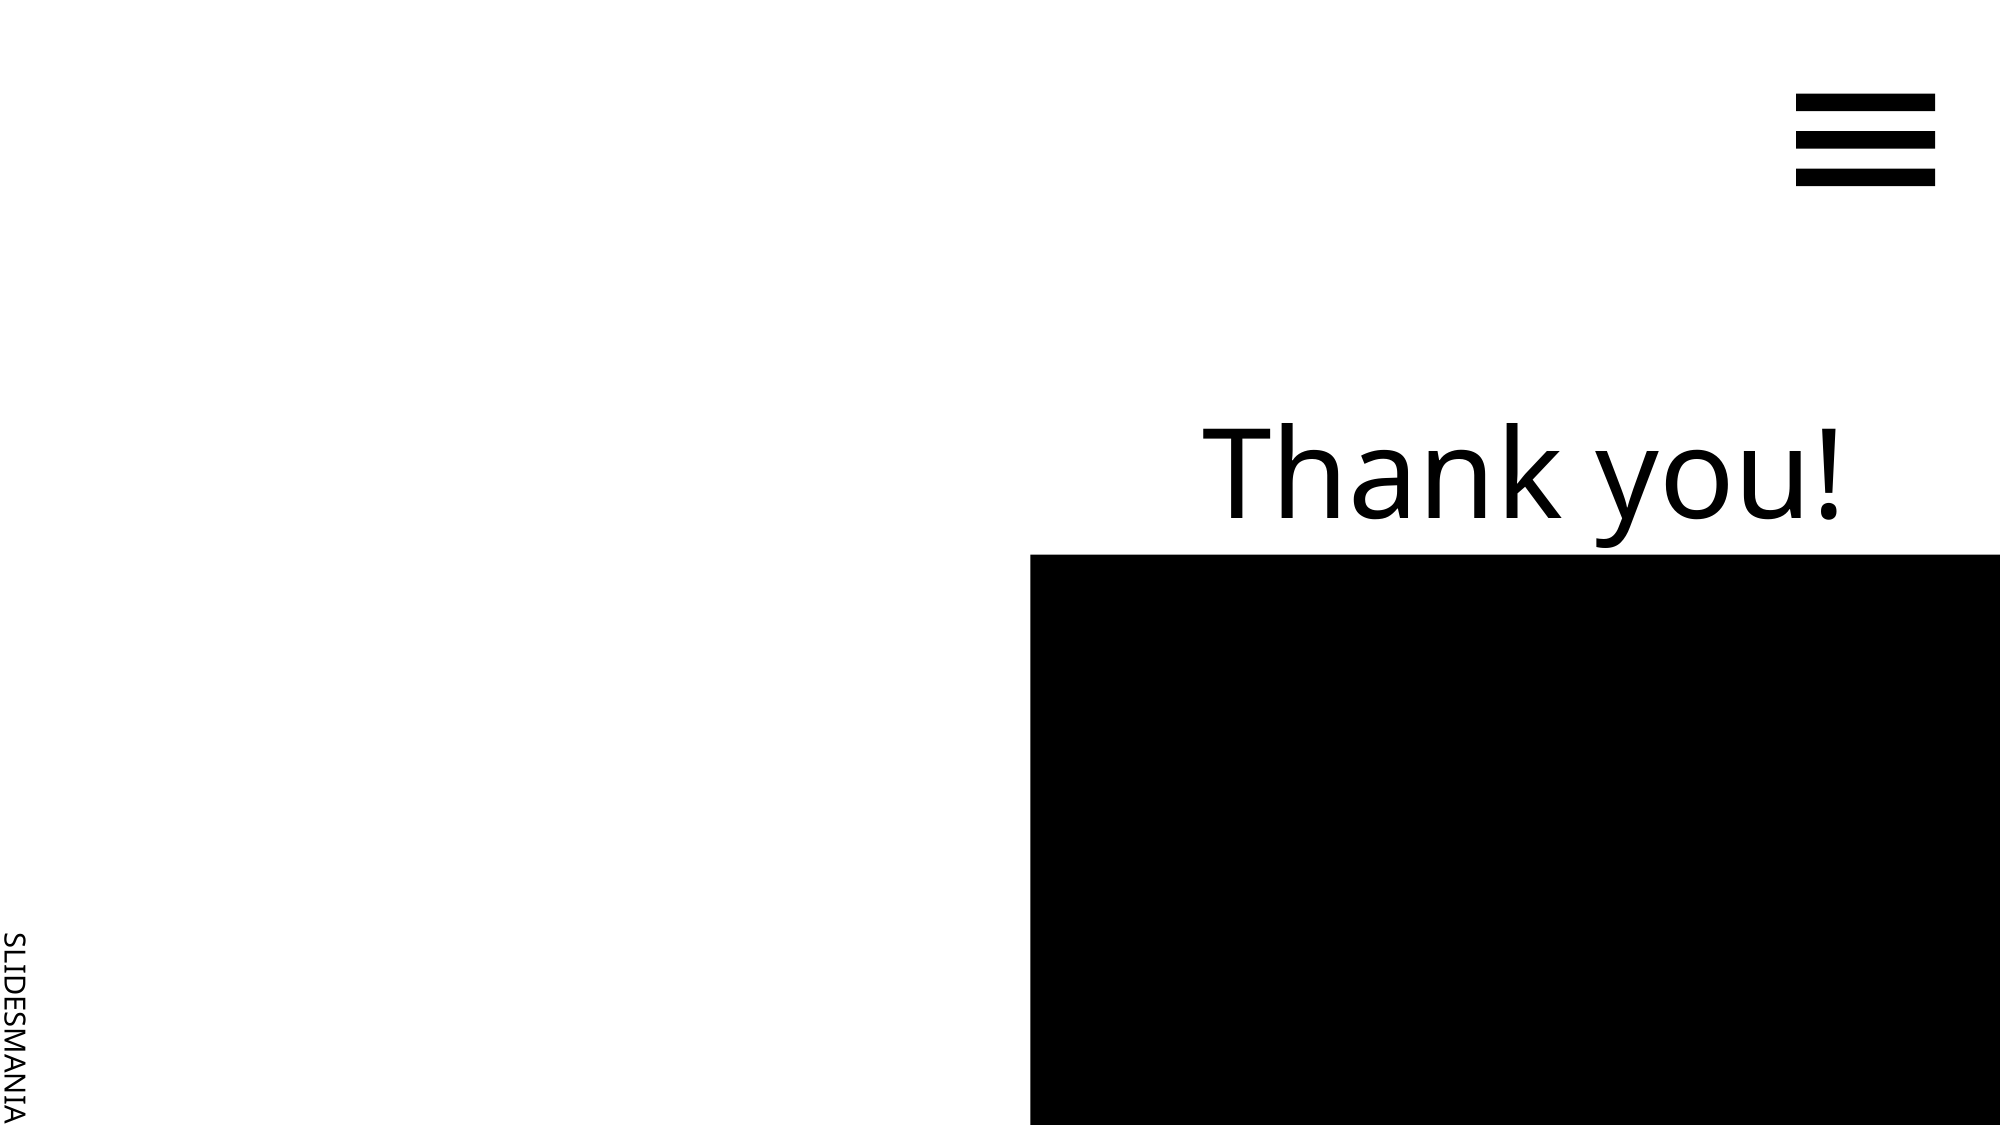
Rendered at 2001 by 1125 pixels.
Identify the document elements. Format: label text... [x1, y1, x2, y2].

title Thank you! [1182, 343, 1996, 564]
text_box [1728, 0, 2000, 272]
